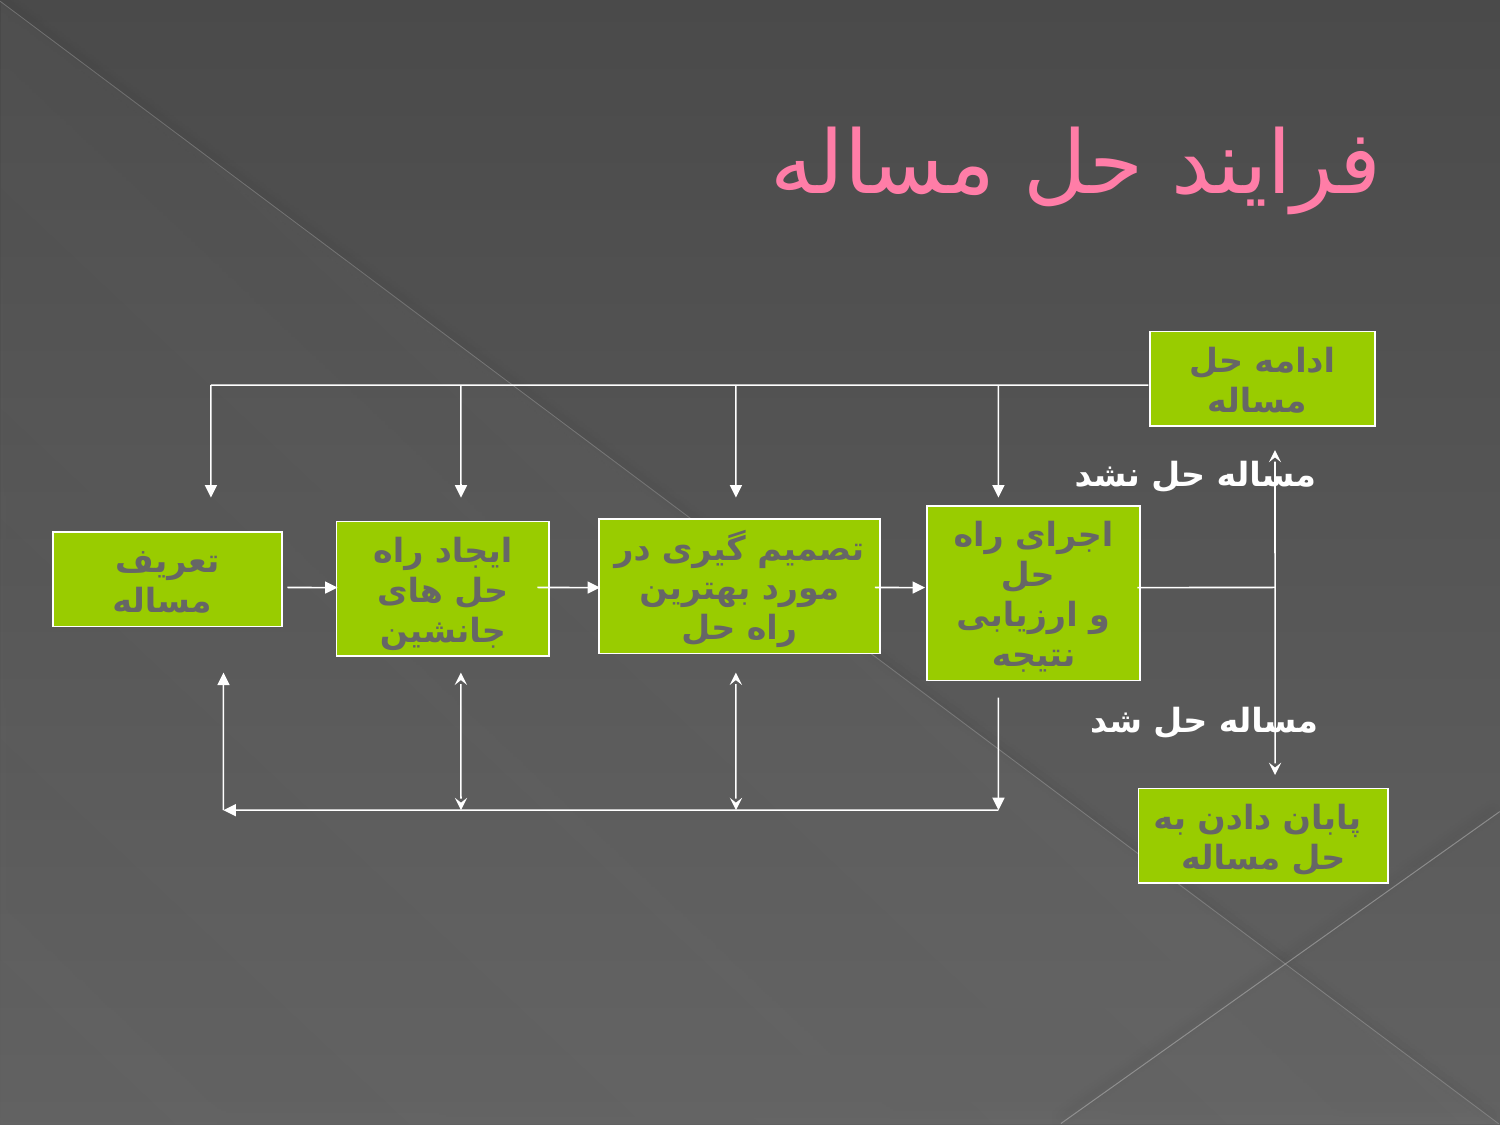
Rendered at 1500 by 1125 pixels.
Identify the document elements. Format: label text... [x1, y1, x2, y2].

text_box تصميم گيری در مورد بهترين راه حل [599, 519, 880, 654]
text_box [217, 672, 230, 809]
text_box [1268, 450, 1282, 463]
text_box [992, 386, 1005, 498]
text_box [454, 797, 468, 811]
text_box [992, 697, 1005, 810]
text_box [729, 797, 743, 811]
text_box مساله حل نشد [1059, 445, 1343, 501]
text_box [537, 581, 601, 594]
text_box [1268, 762, 1282, 775]
text_box [729, 672, 743, 686]
text_box [204, 386, 218, 498]
text_box اجرای راه حل و ارزيابی نتيجه [927, 506, 1140, 681]
text_box ادامه حل مساله [1149, 331, 1375, 427]
text_box تعريف مساله [53, 532, 282, 627]
text_box [454, 385, 468, 498]
text_box [729, 385, 743, 498]
title فرایند حل مساله [75, 43, 1425, 274]
text_box [223, 803, 460, 817]
text_box [874, 581, 925, 594]
text_box ايجاد راه حل های جانشين [336, 521, 550, 656]
text_box مساله حل شد [1075, 691, 1274, 747]
text_box [454, 672, 468, 686]
text_box پابان دادن به حل مساله [1138, 788, 1388, 884]
text_box [287, 581, 338, 594]
text_box مساله حل شد [1276, 691, 1345, 747]
